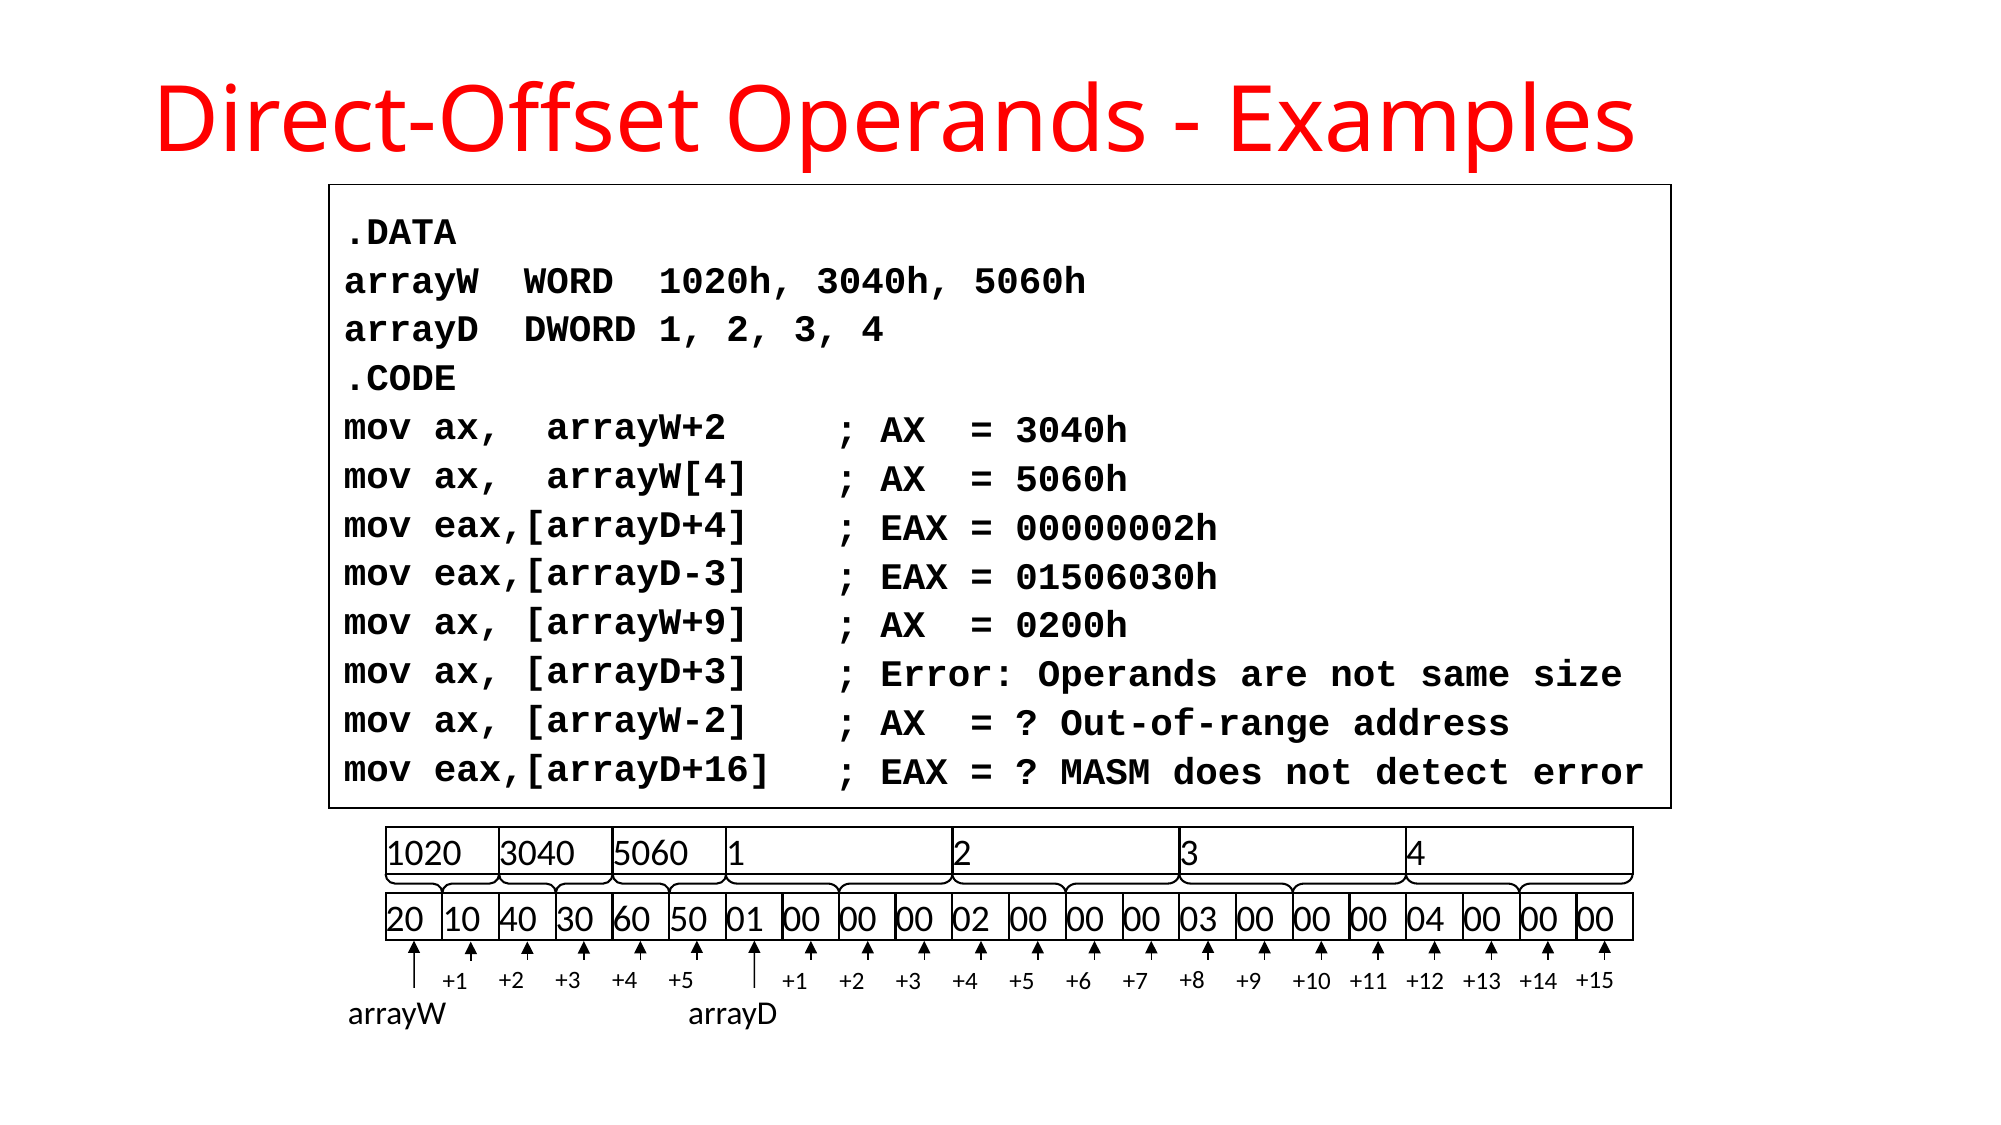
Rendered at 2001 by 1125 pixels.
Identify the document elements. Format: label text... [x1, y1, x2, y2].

title Direct-Offset Operands - Examples [137, 59, 1863, 184]
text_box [385, 826, 1634, 873]
text_box .DATA arrayW WORD 1020h, 3040h, 5060h arrayD DWORD 1, 2, 3, 4 .CODE mov ax, arrayW+2 mov ax, arrayW[4] mov eax,[arrayD+4] mov eax,[arrayD-3] mov ax, [arrayW+9] mov ax, [arrayD+3] mov ax, [arrayW-2] mov eax,[arrayD+16] [329, 184, 1671, 808]
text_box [347, 940, 1633, 1035]
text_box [385, 873, 1634, 941]
text_box ; AX = 3040h ; AX = 5060h ; EAX = 00000002h ; EAX = 01506030h ; AX = 0200h ; Error: Operands are not same size ; AX = ? Out-of-range address ; EAX = ? MASM does not detect error [820, 382, 1662, 808]
